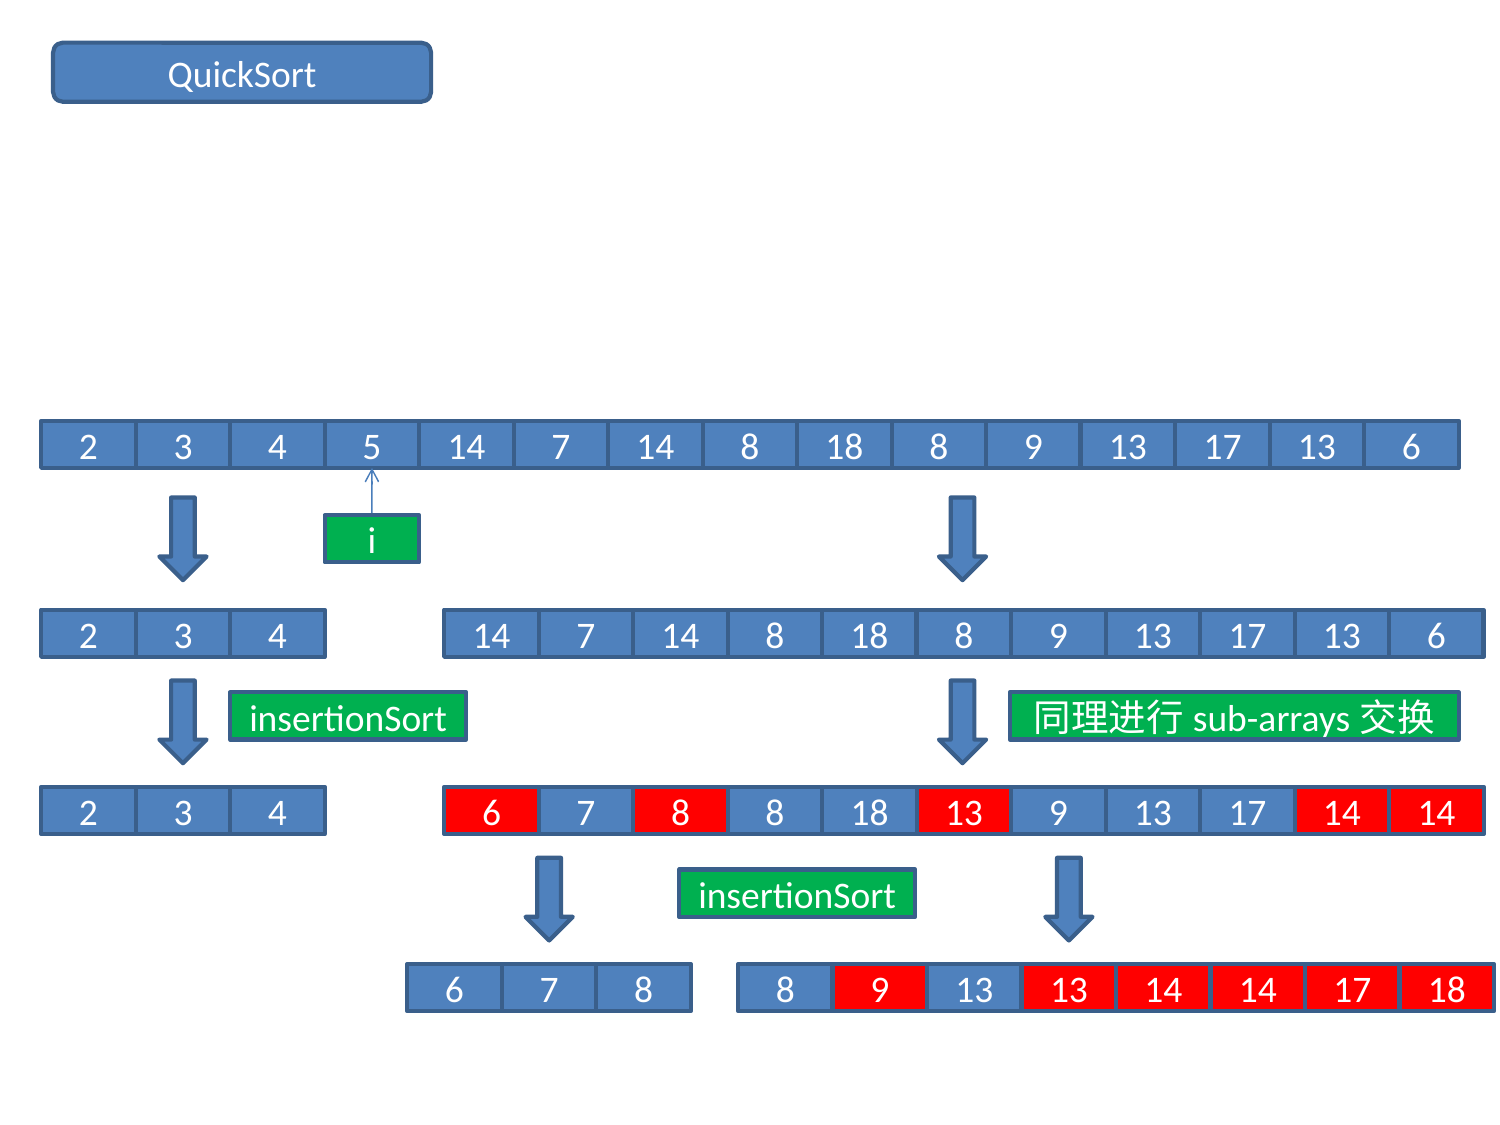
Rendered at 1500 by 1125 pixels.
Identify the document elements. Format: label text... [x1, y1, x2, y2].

text_box 4 [228, 608, 327, 659]
text_box 13 [915, 785, 1009, 836]
text_box 9 [1009, 785, 1104, 836]
text_box insertionSort [677, 867, 917, 919]
text_box 8 [594, 962, 693, 1013]
text_box 7 [500, 962, 594, 1013]
text_box 13 [1268, 419, 1363, 470]
text_box [157, 495, 209, 583]
text_box 13 [1020, 962, 1114, 1013]
text_box [936, 678, 989, 766]
text_box 14 [606, 419, 701, 470]
text_box 2 [39, 419, 134, 470]
text_box 同理进行sub-arrays交换 [1008, 690, 1461, 742]
text_box 7 [537, 608, 632, 659]
text_box 3 [134, 608, 229, 659]
text_box 13 [925, 962, 1020, 1013]
text_box 4 [228, 785, 327, 836]
text_box 7 [512, 419, 607, 470]
text_box 17 [1173, 419, 1268, 470]
text_box 6 [1387, 608, 1486, 659]
text_box 4 [228, 419, 323, 470]
text_box 18 [820, 608, 915, 659]
text_box i [323, 513, 421, 564]
text_box 2 [39, 608, 134, 659]
text_box 6 [1362, 419, 1461, 470]
text_box 14 [417, 419, 512, 470]
text_box 18 [820, 785, 915, 836]
text_box 6 [442, 785, 537, 836]
text_box 13 [1104, 785, 1198, 836]
text_box 8 [915, 608, 1010, 659]
text_box 18 [1398, 962, 1496, 1013]
text_box 14 [1114, 962, 1209, 1013]
text_box 17 [1198, 785, 1293, 836]
text_box [157, 678, 209, 766]
text_box 13 [1079, 419, 1174, 470]
text_box 13 [1104, 608, 1199, 659]
text_box 2 [39, 785, 134, 836]
text_box 14 [631, 608, 726, 659]
text_box 14 [1293, 785, 1387, 836]
text_box 8 [701, 419, 796, 470]
text_box 18 [795, 419, 890, 470]
text_box 9 [831, 962, 925, 1013]
text_box 8 [736, 962, 831, 1013]
text_box QuickSort [50, 40, 434, 104]
text_box [523, 855, 575, 943]
text_box 17 [1198, 608, 1293, 659]
text_box 8 [631, 785, 726, 836]
text_box 17 [1303, 962, 1398, 1013]
text_box 8 [890, 419, 985, 470]
text_box 3 [134, 785, 228, 836]
text_box 9 [1009, 608, 1104, 659]
text_box 7 [537, 785, 631, 836]
text_box 14 [442, 608, 537, 659]
text_box 8 [726, 785, 820, 836]
text_box 6 [405, 962, 500, 1013]
text_box 8 [726, 608, 821, 659]
text_box 5 [323, 419, 418, 470]
text_box [1043, 855, 1095, 943]
text_box 13 [1293, 608, 1388, 659]
text_box 14 [1387, 785, 1486, 836]
text_box 3 [134, 419, 229, 470]
text_box 9 [984, 419, 1079, 470]
text_box 14 [1209, 962, 1303, 1013]
text_box insertionSort [228, 690, 468, 742]
text_box [936, 495, 989, 583]
